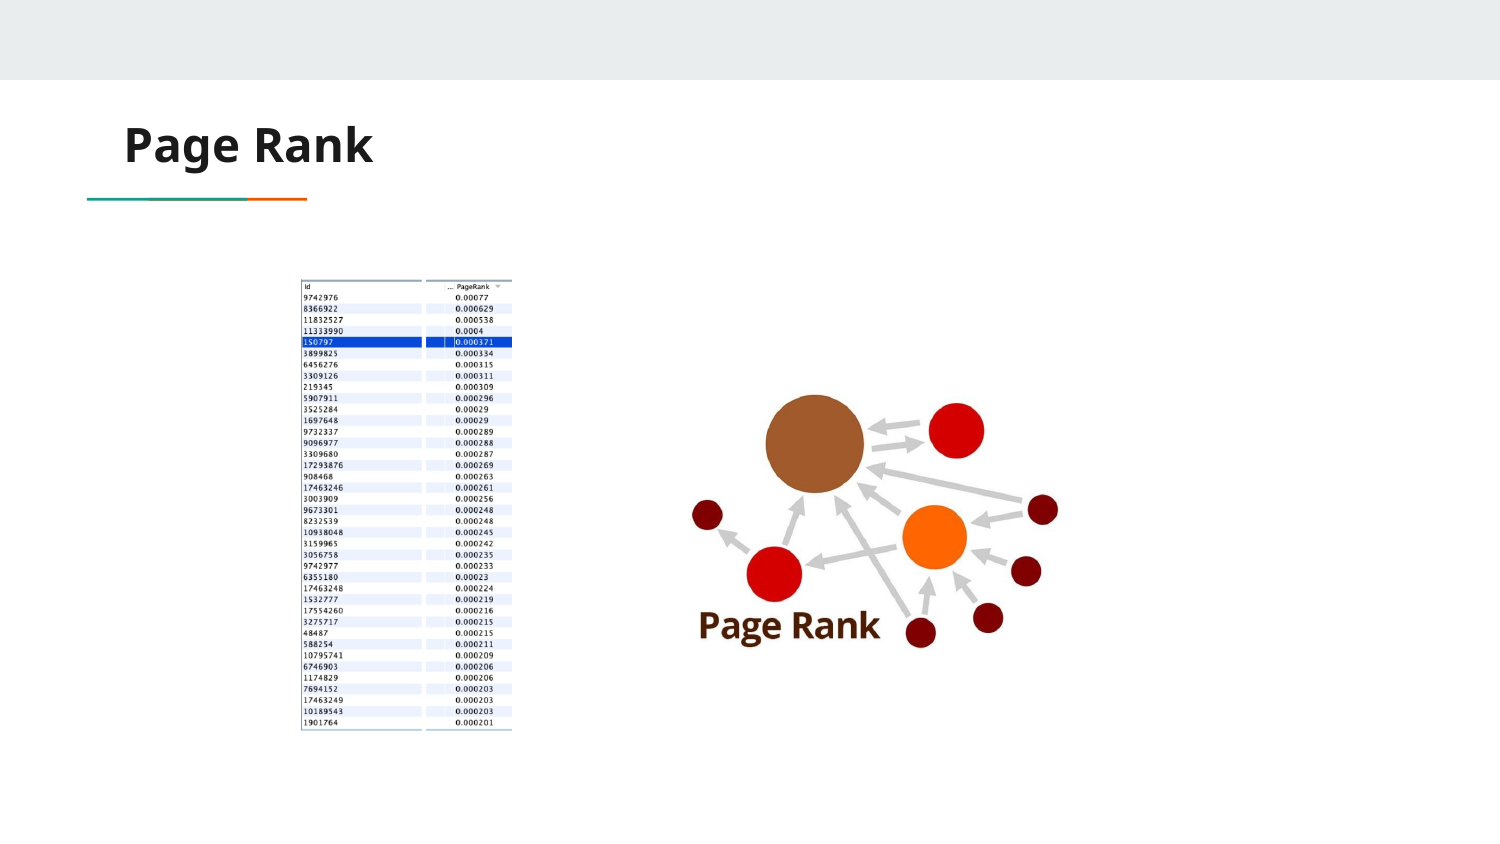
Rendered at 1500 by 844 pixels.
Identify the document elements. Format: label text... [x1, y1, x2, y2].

picture [300, 279, 512, 732]
picture [682, 388, 1065, 658]
title Page Rank [108, 100, 1370, 188]
